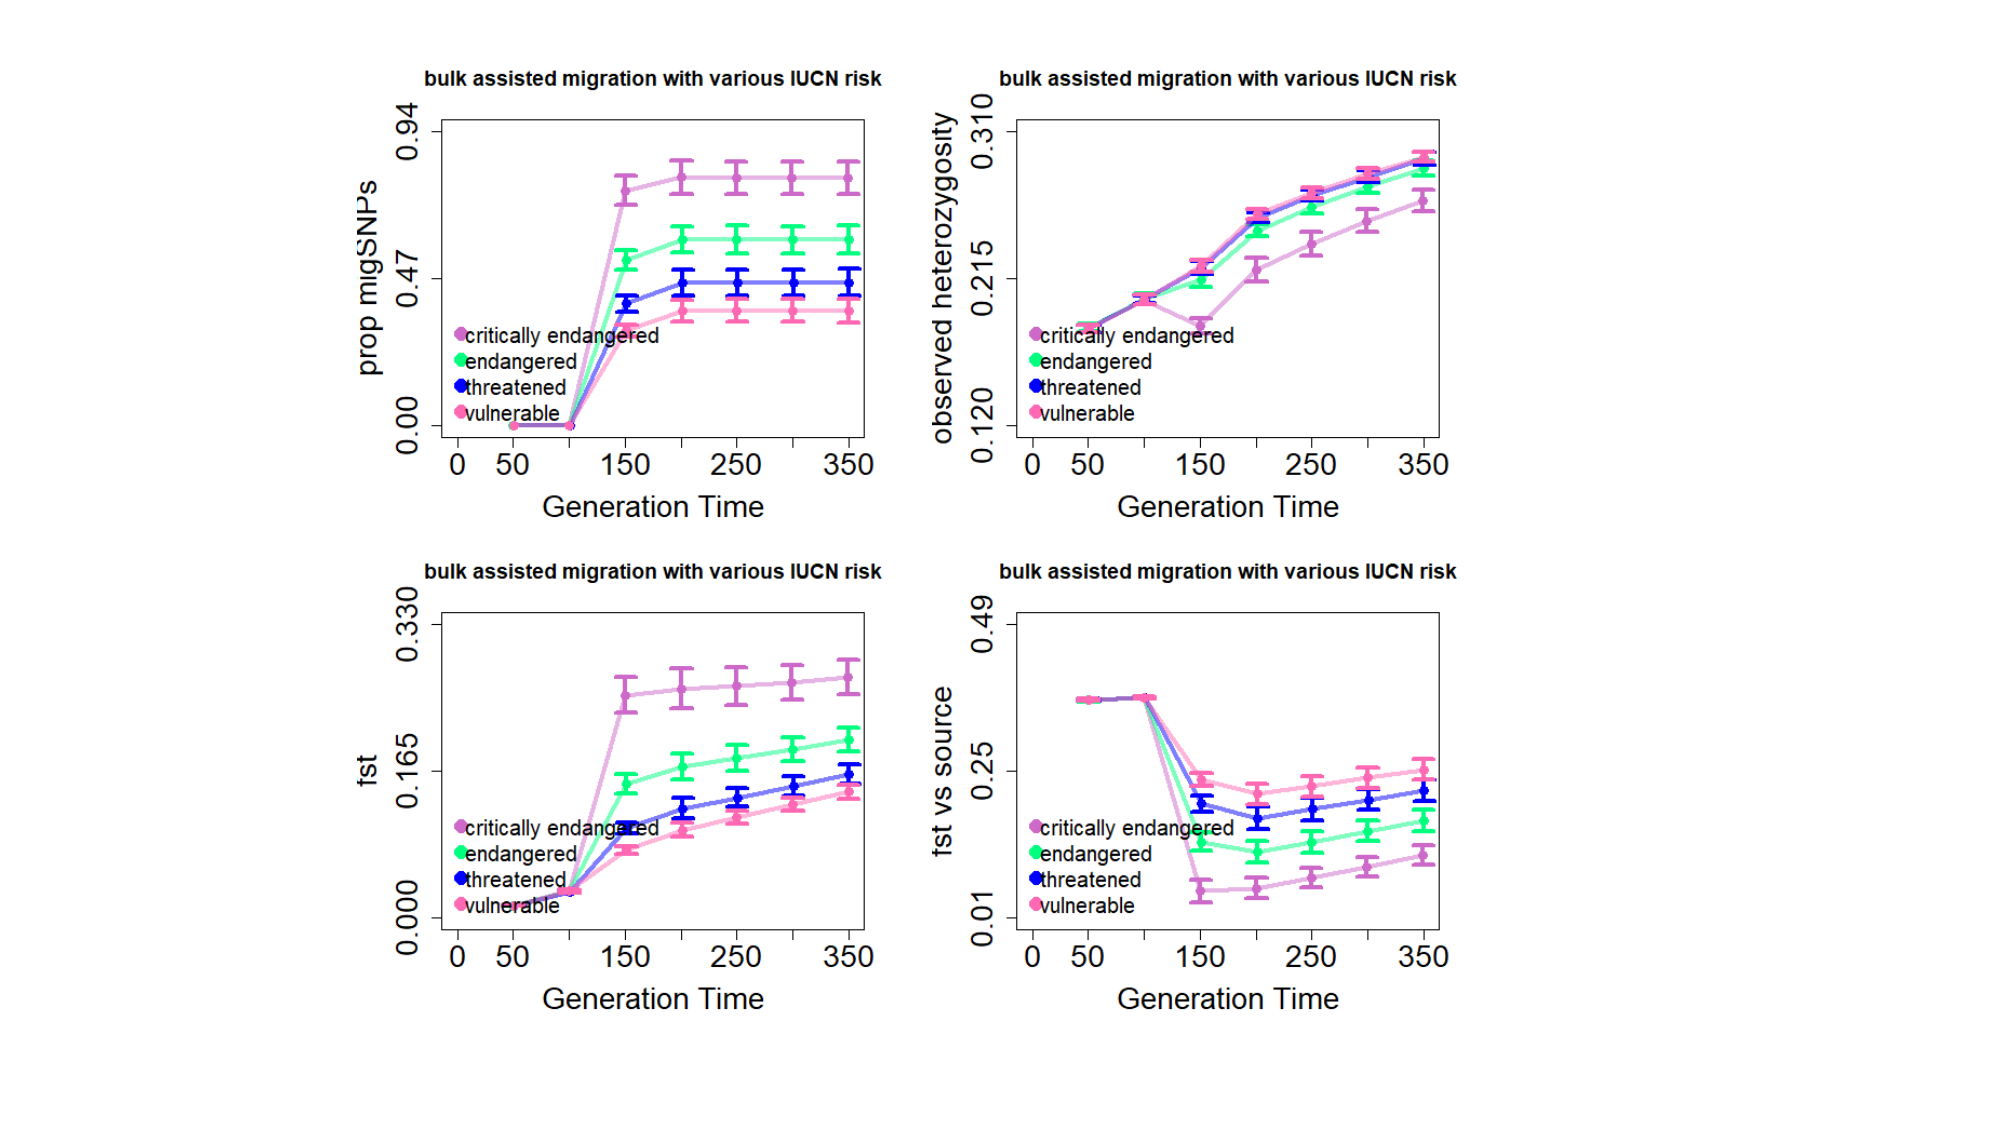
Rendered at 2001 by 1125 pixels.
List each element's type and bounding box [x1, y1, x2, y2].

picture [357, 35, 908, 1035]
picture [932, 35, 1483, 1035]
